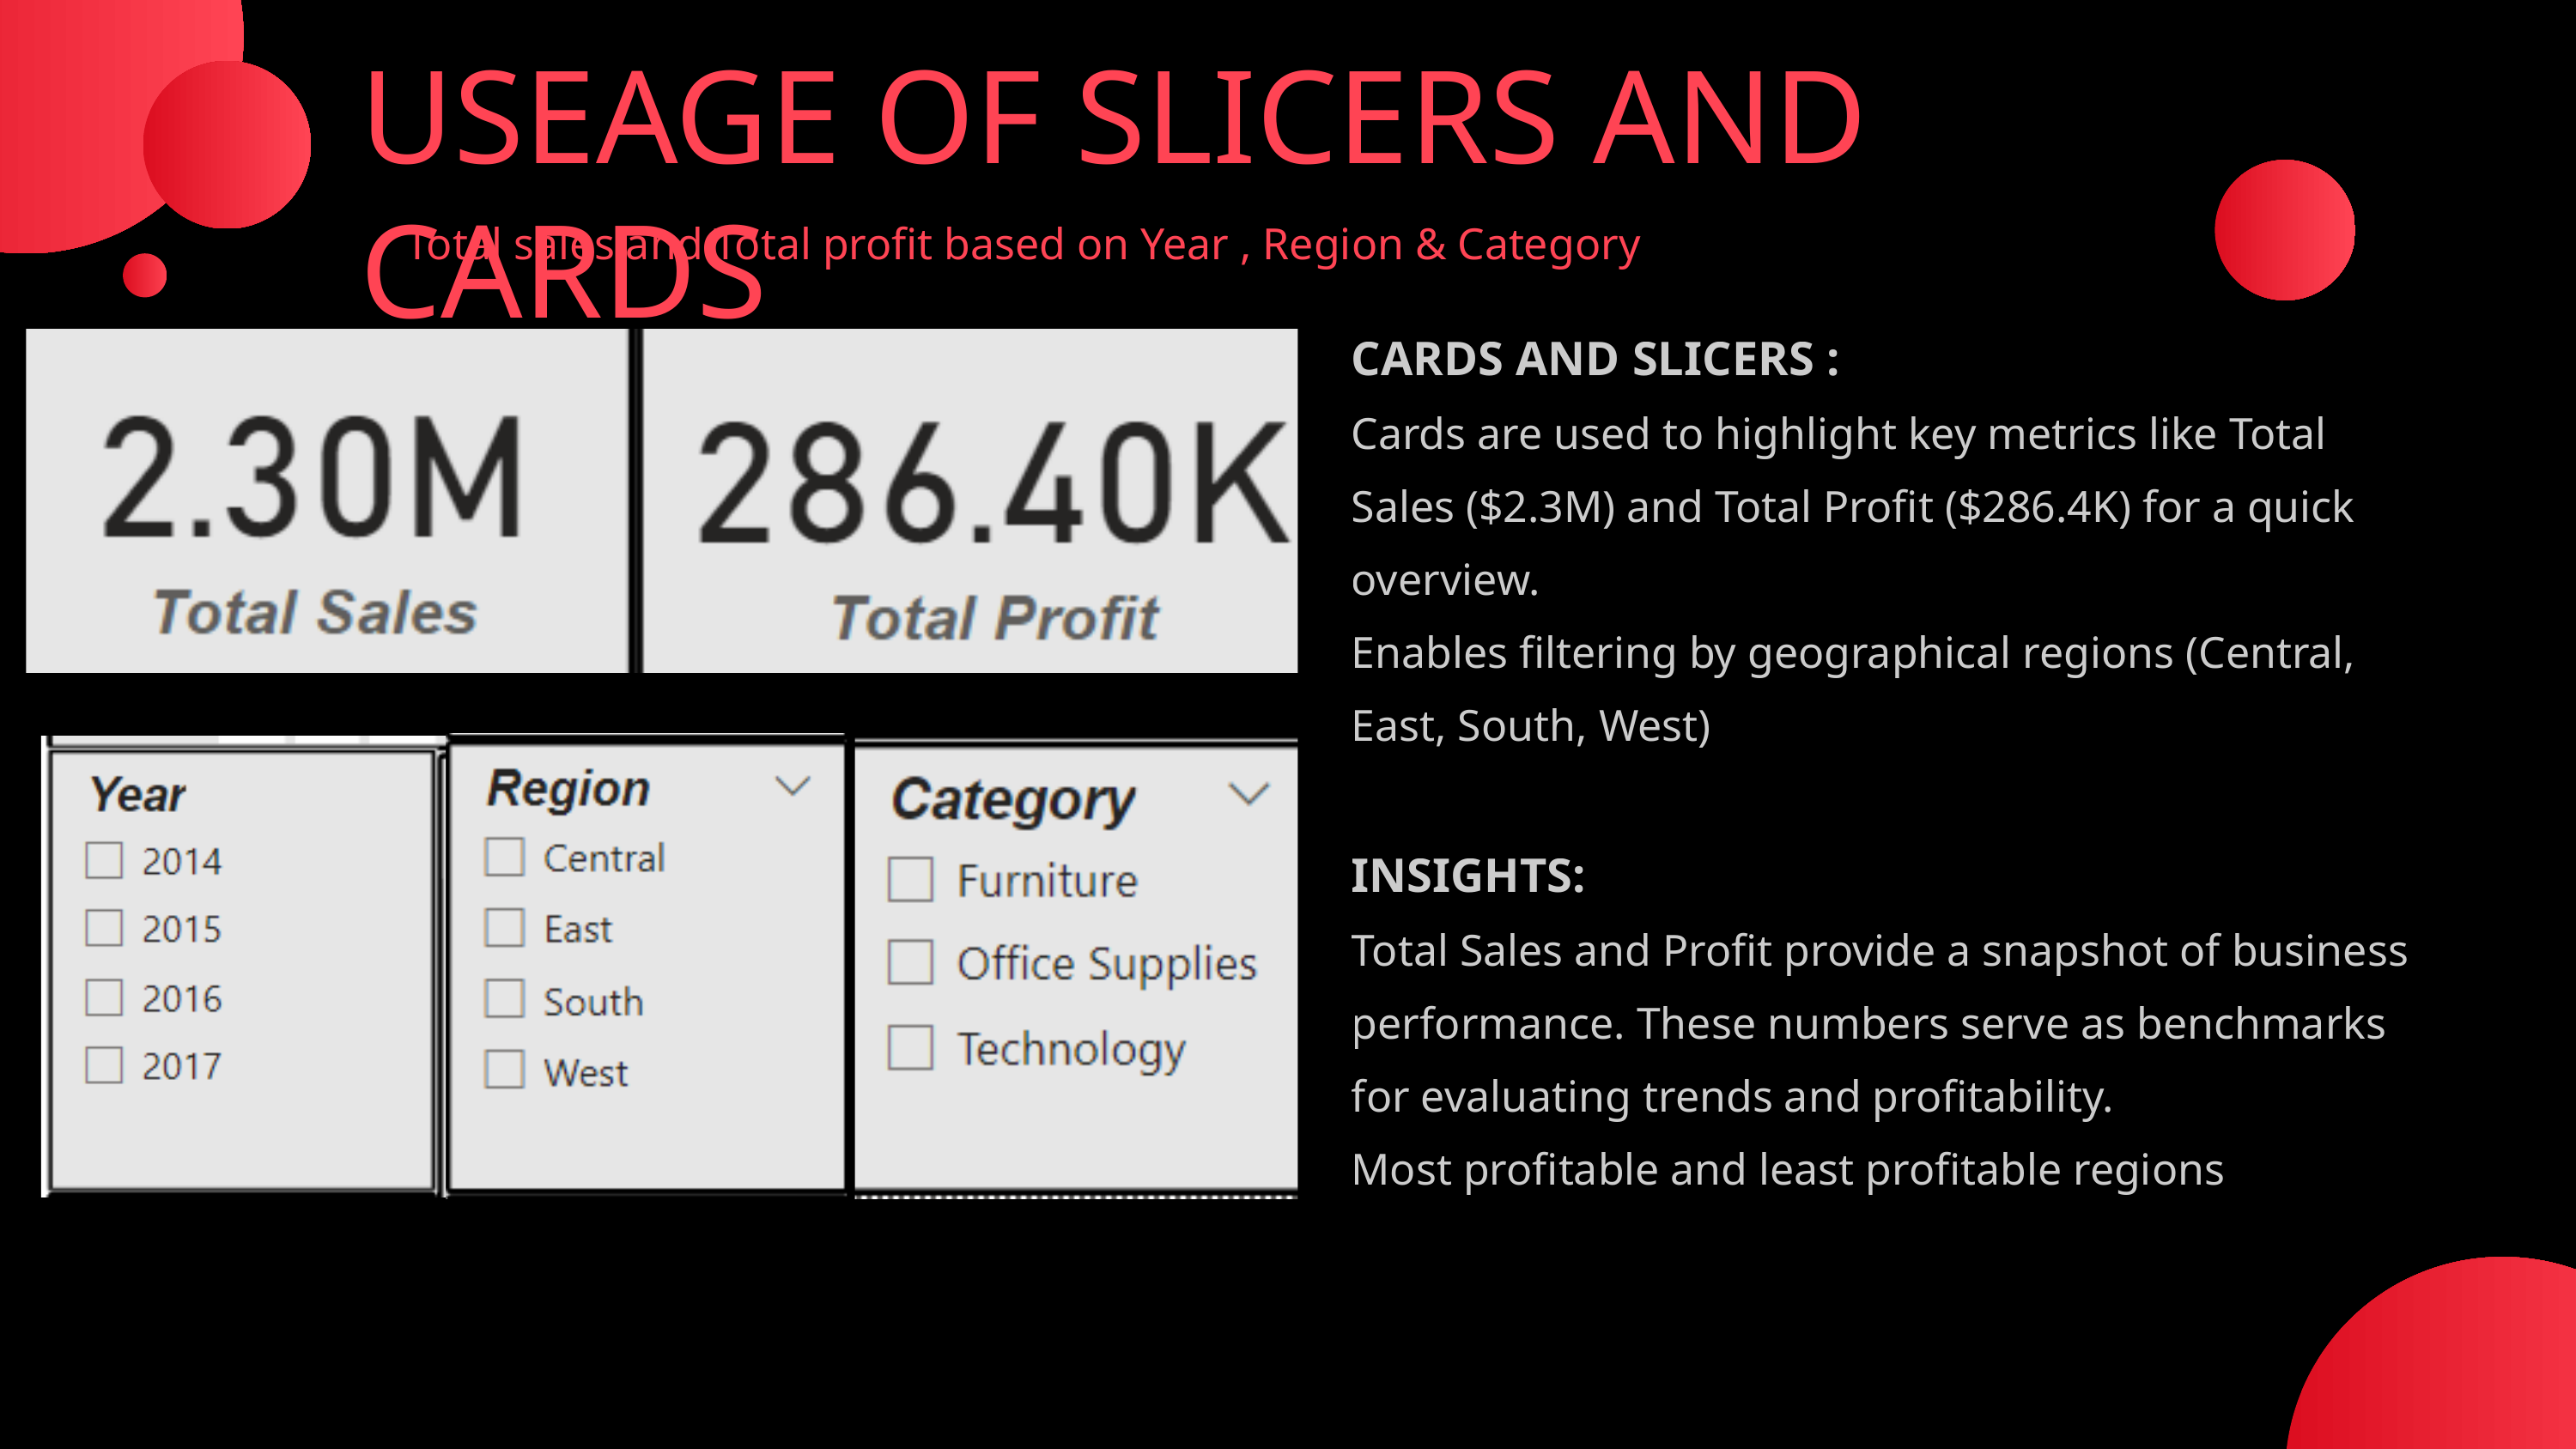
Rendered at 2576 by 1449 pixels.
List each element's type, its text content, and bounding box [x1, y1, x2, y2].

text_box USEAGE OF SLICERS AND CARDS [360, 34, 1966, 344]
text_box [122, 262, 167, 298]
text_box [0, 0, 244, 254]
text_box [2215, 159, 2356, 301]
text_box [143, 60, 312, 229]
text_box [2284, 1256, 2576, 1449]
text_box [40, 736, 446, 1197]
text_box CARDS AND SLICERS : Cards are used to highlight key metrics like Total Sales ($2.3M) and Total Profit ($286.4K) for a quick overview. Enables filtering by geographical regions (Central, East, South, West) INSIGHTS: Total Sales and Profit provide a snapshot of business performance. These numbers serve as benchmarks for evaluating trends and profitability. Most profitable and least profitable regions [1351, 306, 2432, 1273]
text_box [854, 737, 1298, 1199]
text_box Total sales and Total profit based on Year , Region & Category [337, 208, 1709, 269]
text_box [446, 733, 848, 1199]
text_box [26, 329, 1298, 673]
